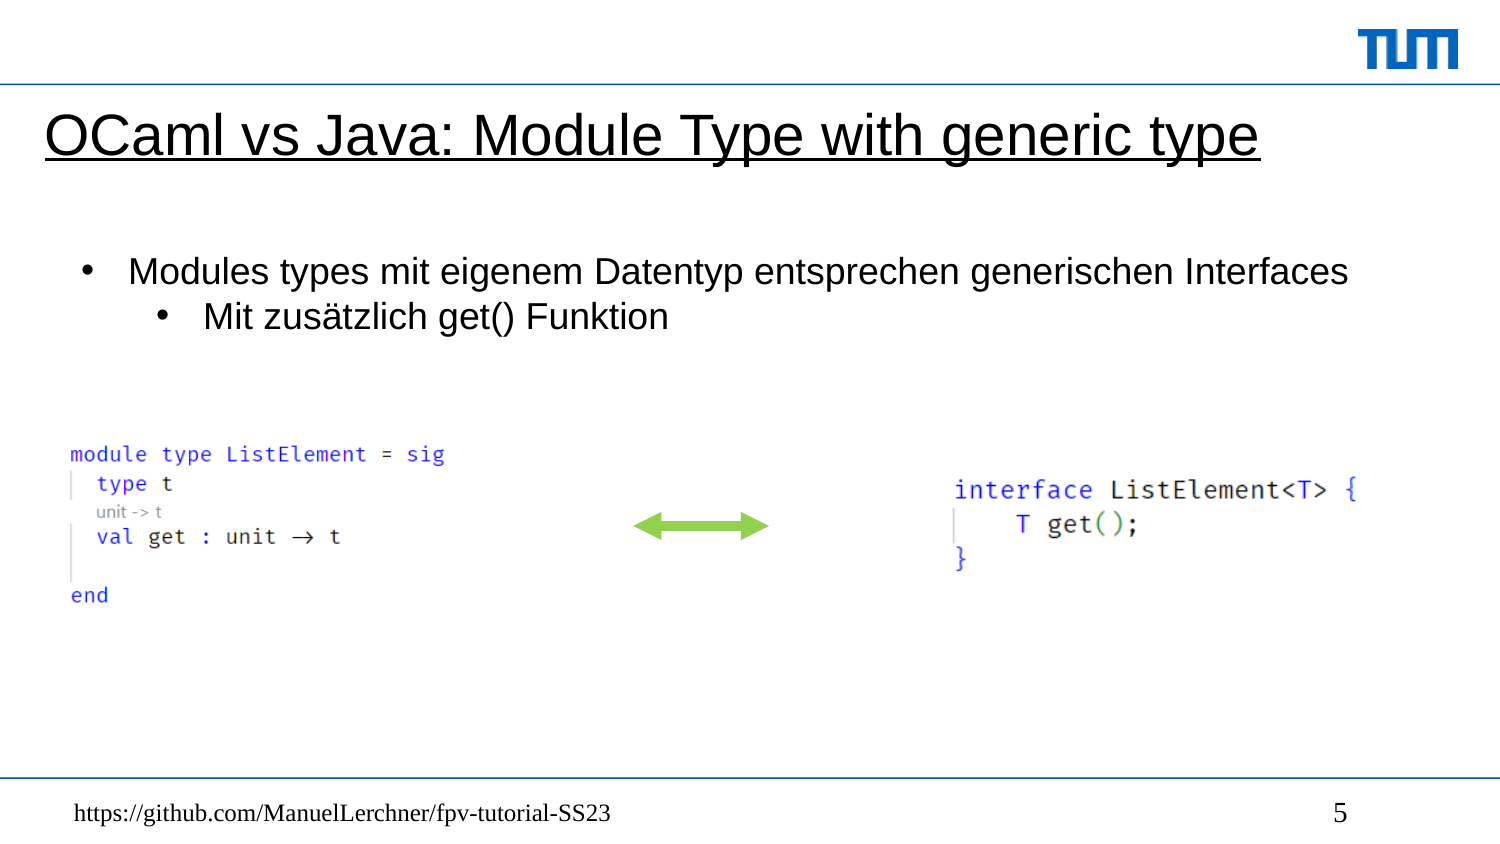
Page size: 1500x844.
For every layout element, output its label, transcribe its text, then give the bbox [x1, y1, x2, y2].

picture [1358, 29, 1458, 69]
title OCaml vs Java: Module Type with generic type [29, 90, 1477, 183]
picture [937, 459, 1372, 579]
text_box Modules types mit eigenem Datentyp entsprechen generischen Interfaces Mit zusätzlich get() Funktion [66, 239, 1364, 345]
footer https://github.com/ManuelLerchner/fpv-tutorial-SS23 [58, 777, 827, 844]
picture [58, 431, 483, 607]
